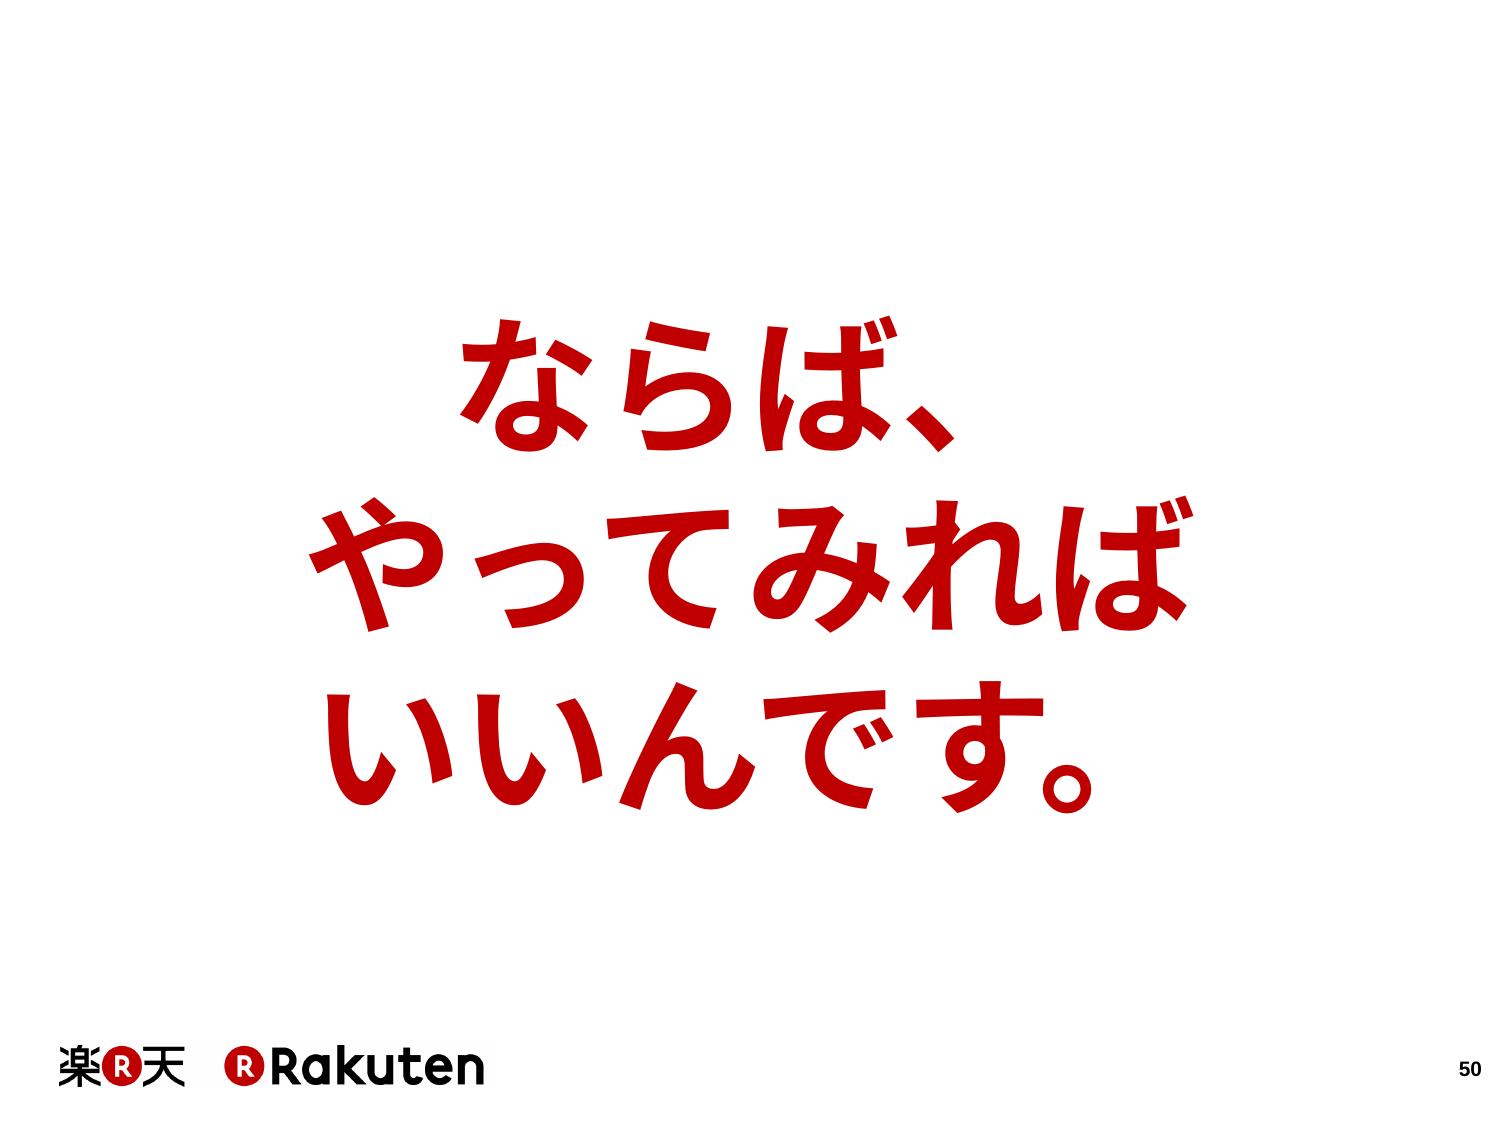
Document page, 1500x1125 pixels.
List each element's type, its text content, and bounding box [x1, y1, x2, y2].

text_box ならば、 やってみれば いいんです。 [35, 195, 1465, 930]
picture [53, 1039, 491, 1093]
